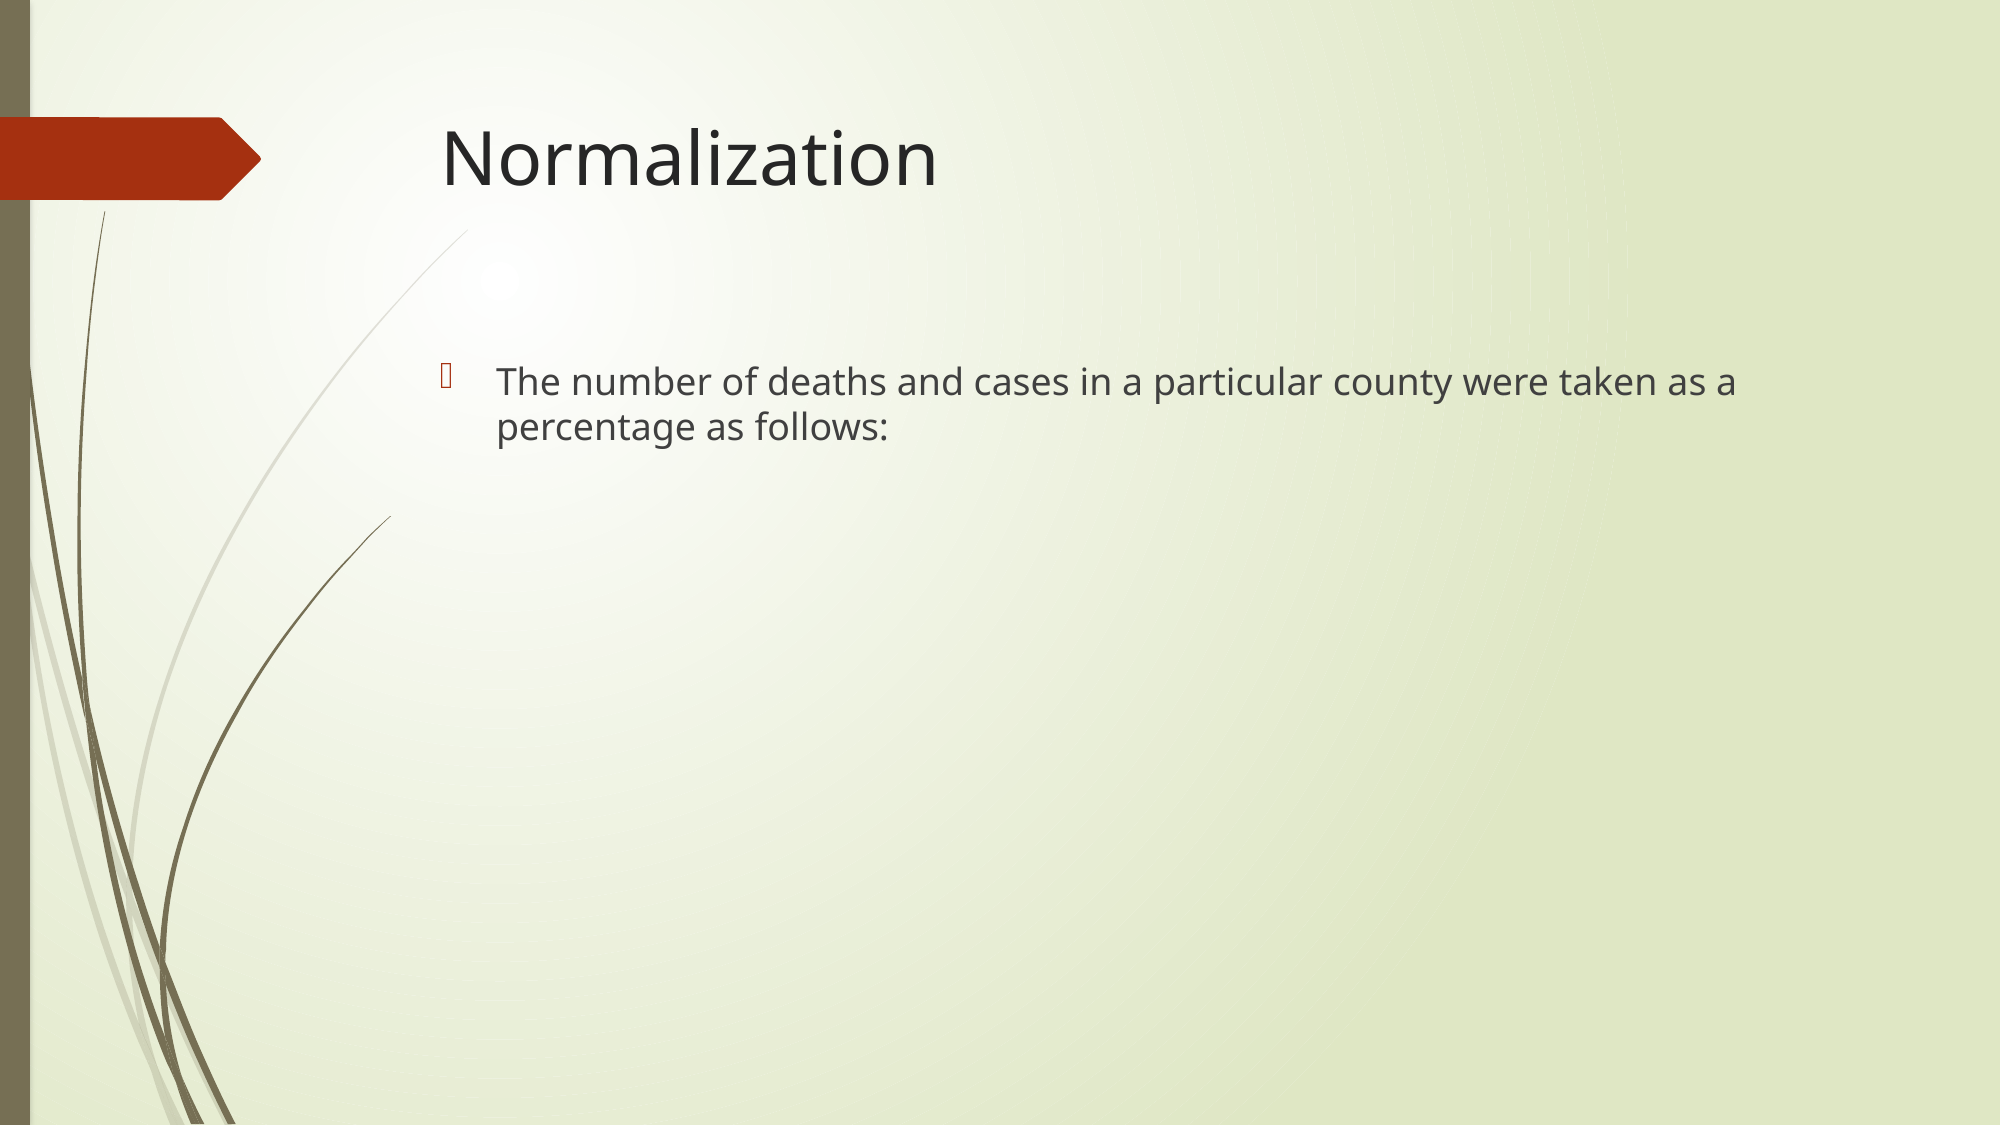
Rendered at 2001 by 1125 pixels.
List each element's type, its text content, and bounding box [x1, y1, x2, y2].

title Normalization [425, 102, 1888, 313]
